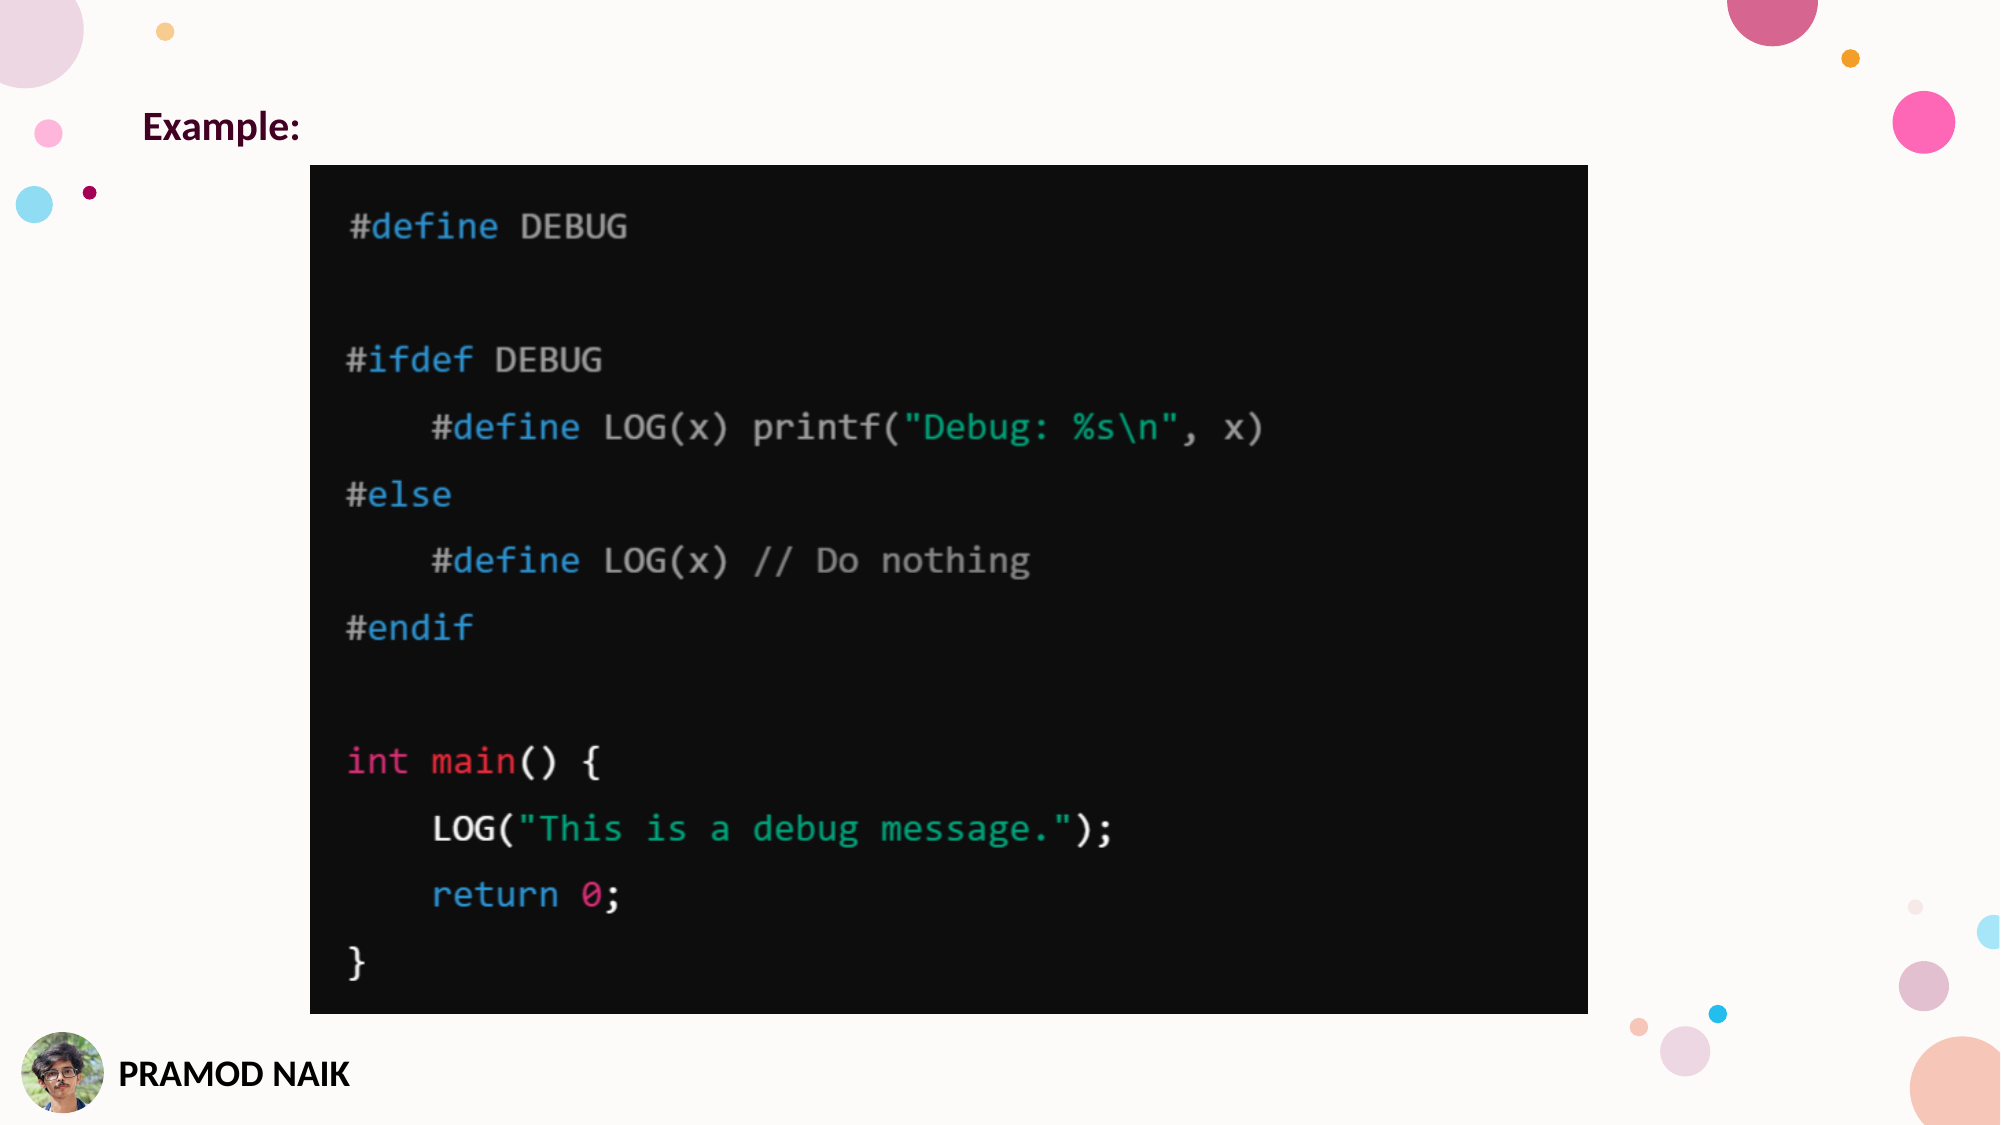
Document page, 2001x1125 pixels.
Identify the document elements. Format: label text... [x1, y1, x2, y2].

picture [310, 165, 1588, 1014]
list Example: [127, 97, 1877, 1014]
picture [21, 1031, 104, 1114]
